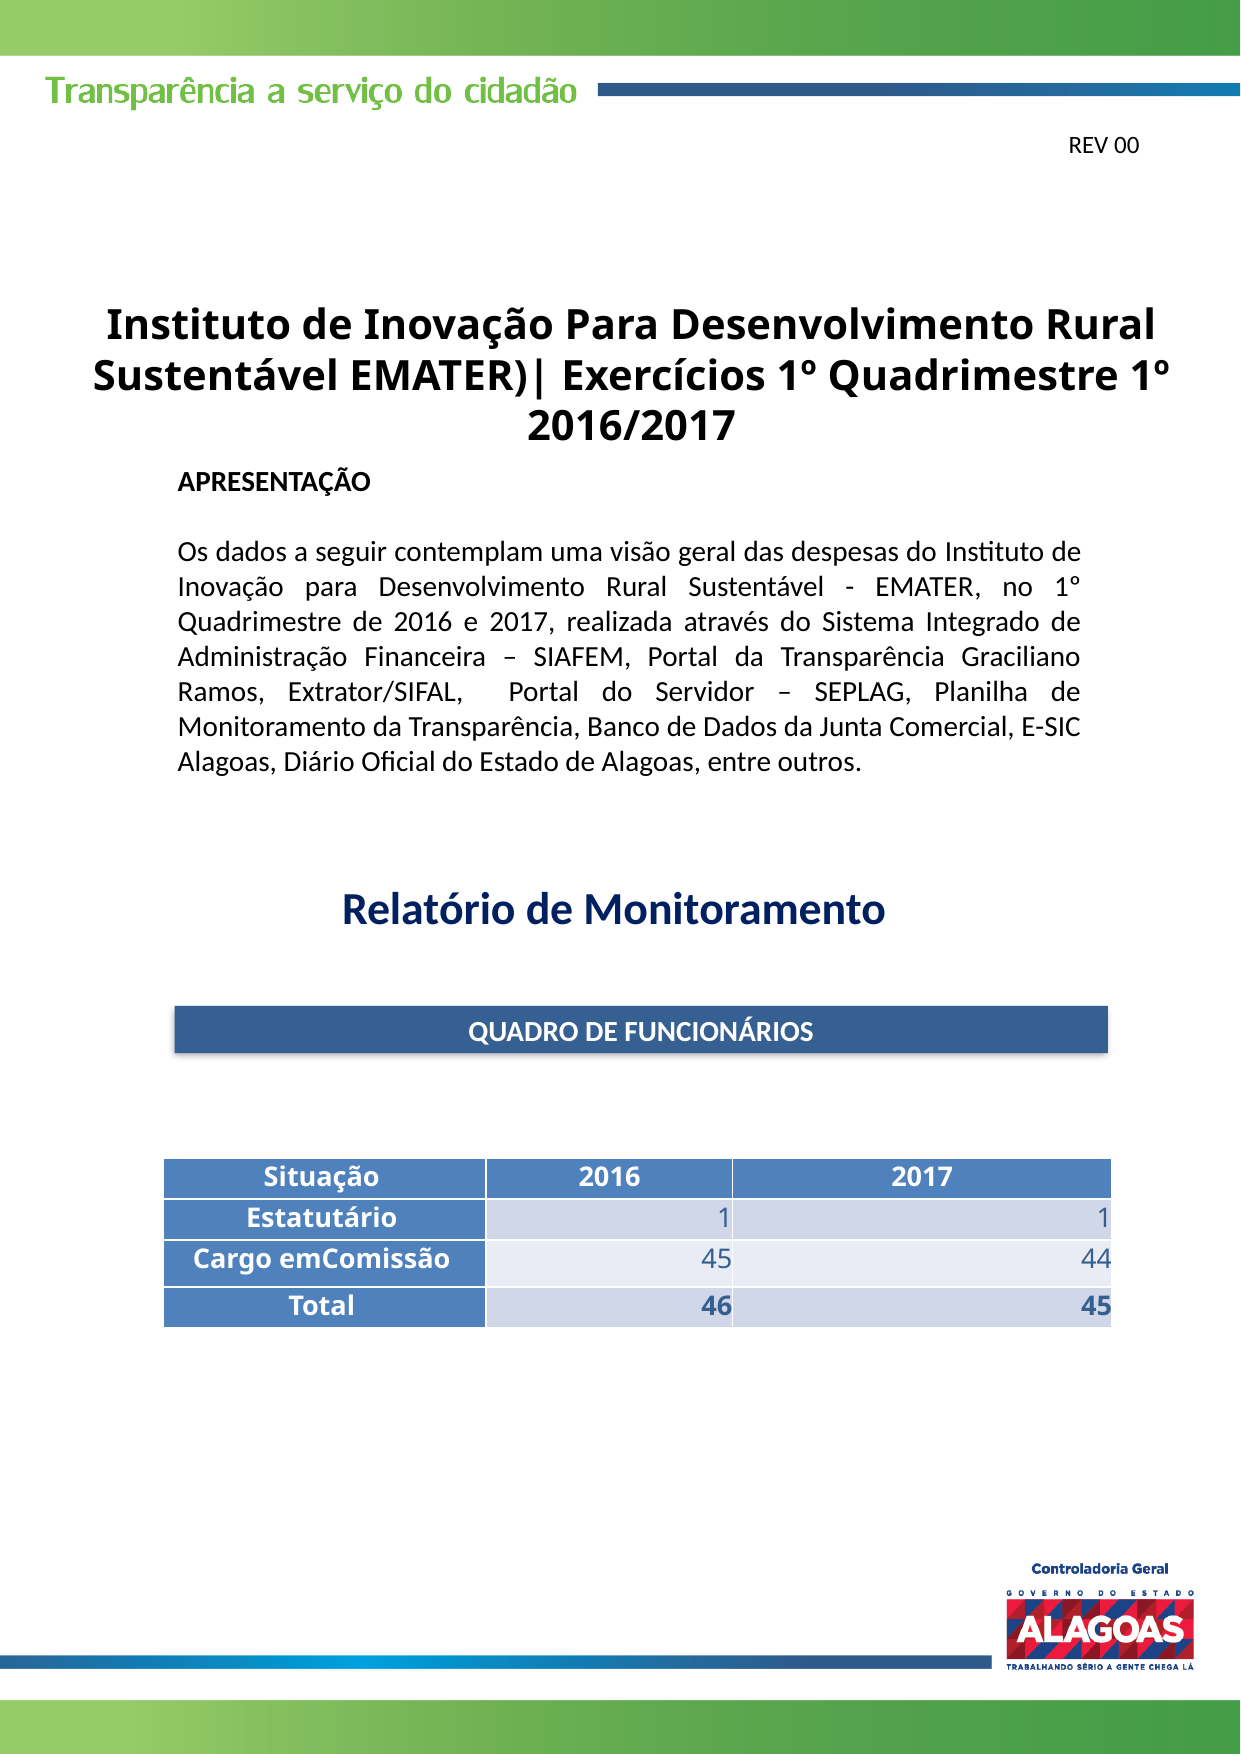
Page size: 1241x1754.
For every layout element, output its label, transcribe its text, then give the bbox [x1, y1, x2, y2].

text_box Relatório de Monitoramento [268, 853, 960, 959]
table_cell 1 [733, 1200, 1111, 1239]
text_box Instituto de Inovação Para Desenvolvimento Rural Sustentável EMATER)| Exercícios 1º Quadrimestre 1º 2016/2017 [45, 291, 1218, 456]
table_header 2017 [733, 1159, 1111, 1198]
picture [0, 0, 1241, 1754]
text_box APRESENTAÇÃO Os dados a seguir contemplam uma visão geral das despesas do Instituto de Inovação para Desenvolvimento Rural Sustentável - EMATER, no 1º Quadrimestre de 2016 e 2017, realizada através do Sistema Integrado de Administração Financeira – SIAFEM, Portal da Transparência Graciliano Ramos, Extrator/SIFAL, Portal do Servidor – SEPLAG, Planilha de Monitoramento da Transparência, Banco de Dados da Junta Comercial, E-SIC Alagoas, Diário Oficial do Estado de Alagoas, entre outros. [162, 456, 1096, 820]
text_box REV 00 [1053, 121, 1155, 166]
table_cell 44 [733, 1241, 1111, 1286]
table_header Situação [164, 1159, 485, 1198]
table_cell 45 [733, 1288, 1111, 1327]
table_cell 45 [487, 1241, 732, 1286]
table_cell Estatutário [164, 1200, 485, 1239]
table_cell 1 [487, 1200, 732, 1239]
text_box QUADRO DE FUNCIONÁRIOS [173, 1004, 1110, 1055]
table_cell 46 [487, 1288, 732, 1327]
table_cell Cargo emComissão [164, 1241, 485, 1286]
table_cell Total [164, 1288, 485, 1327]
table_header 2016 [487, 1159, 732, 1198]
